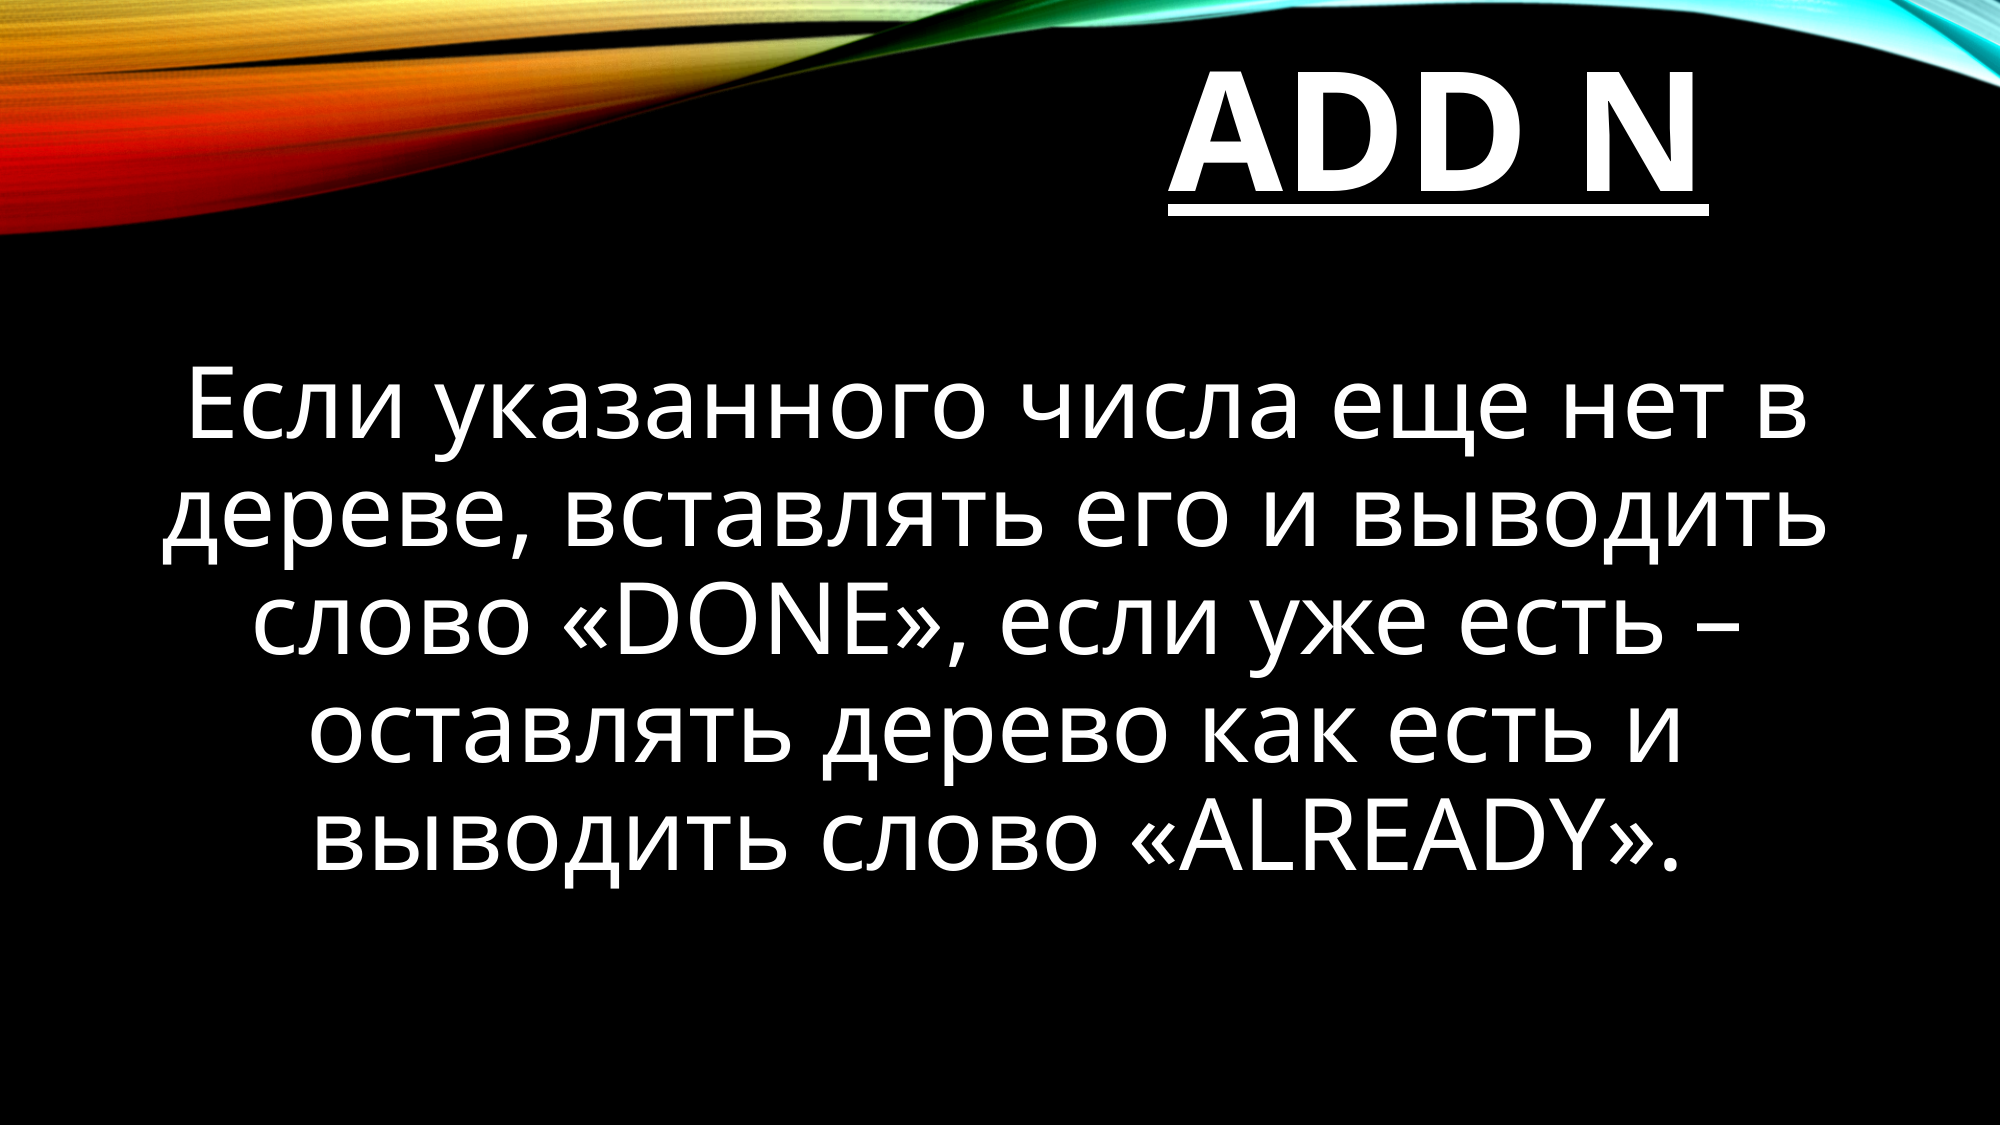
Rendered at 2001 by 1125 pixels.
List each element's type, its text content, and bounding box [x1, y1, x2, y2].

title ADD n [474, 14, 1724, 260]
picture [0, 0, 2000, 237]
list Если указанного числа еще нет в дереве, вставлять его и выводить слово «DONE», если уже есть – оставлять дерево как есть и выводить слово «ALREADY». [107, 345, 1887, 990]
